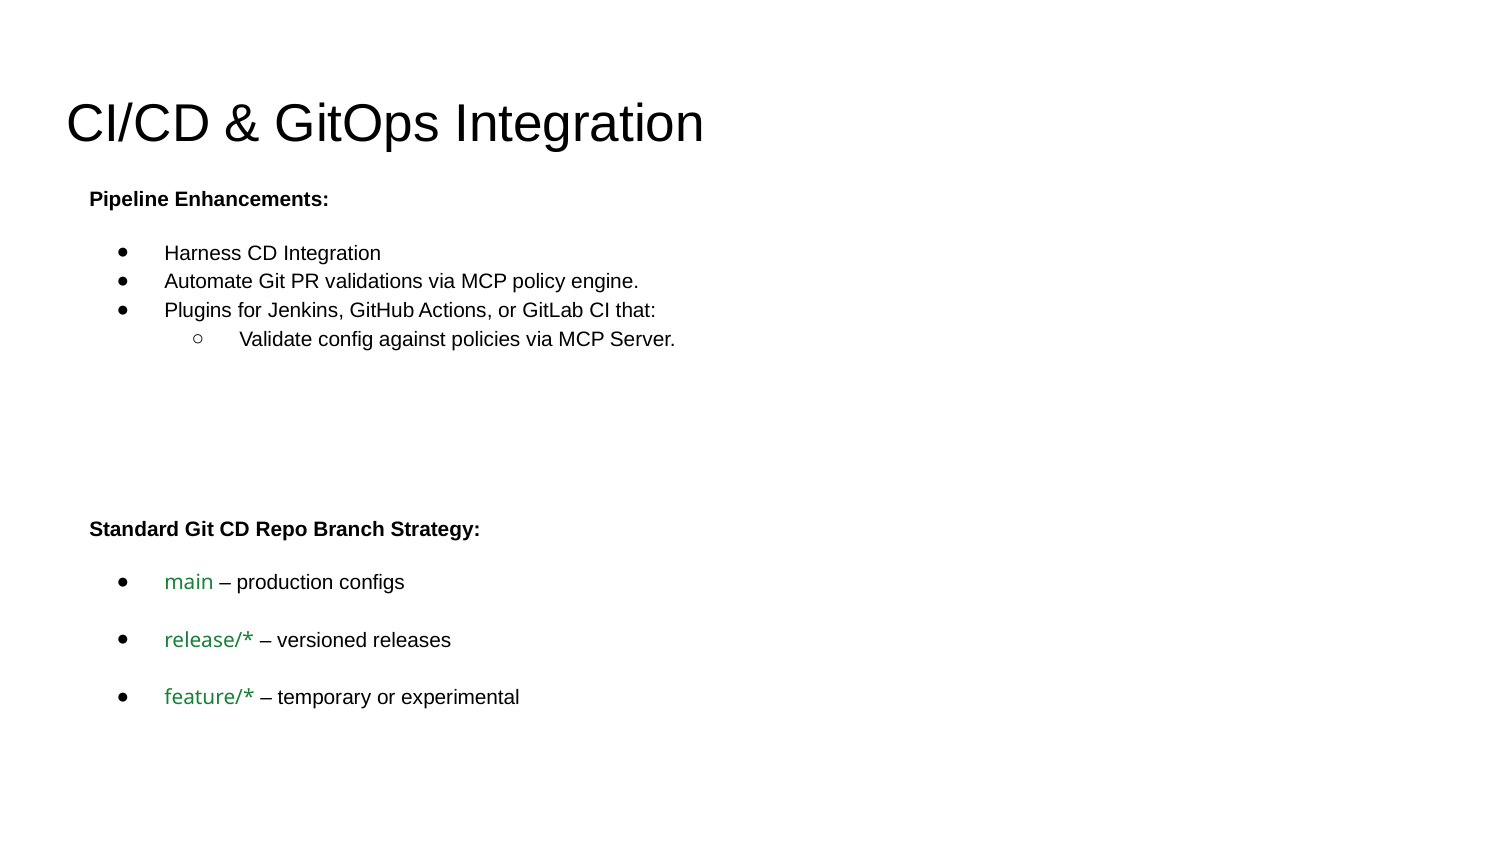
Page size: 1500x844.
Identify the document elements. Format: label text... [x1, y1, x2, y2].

title CI/CD & GitOps Integration [51, 72, 1449, 167]
text_box Pipeline Enhancements: Harness CD Integration Automate Git PR validations via MCP policy engine. Plugins for Jenkins, GitHub Actions, or GitLab CI that: Validate config against policies via MCP Server. Standard Git CD Repo Branch Strategy: main – production configs release/* – versioned releases feature/* – temporary or experimental [74, 166, 1207, 835]
